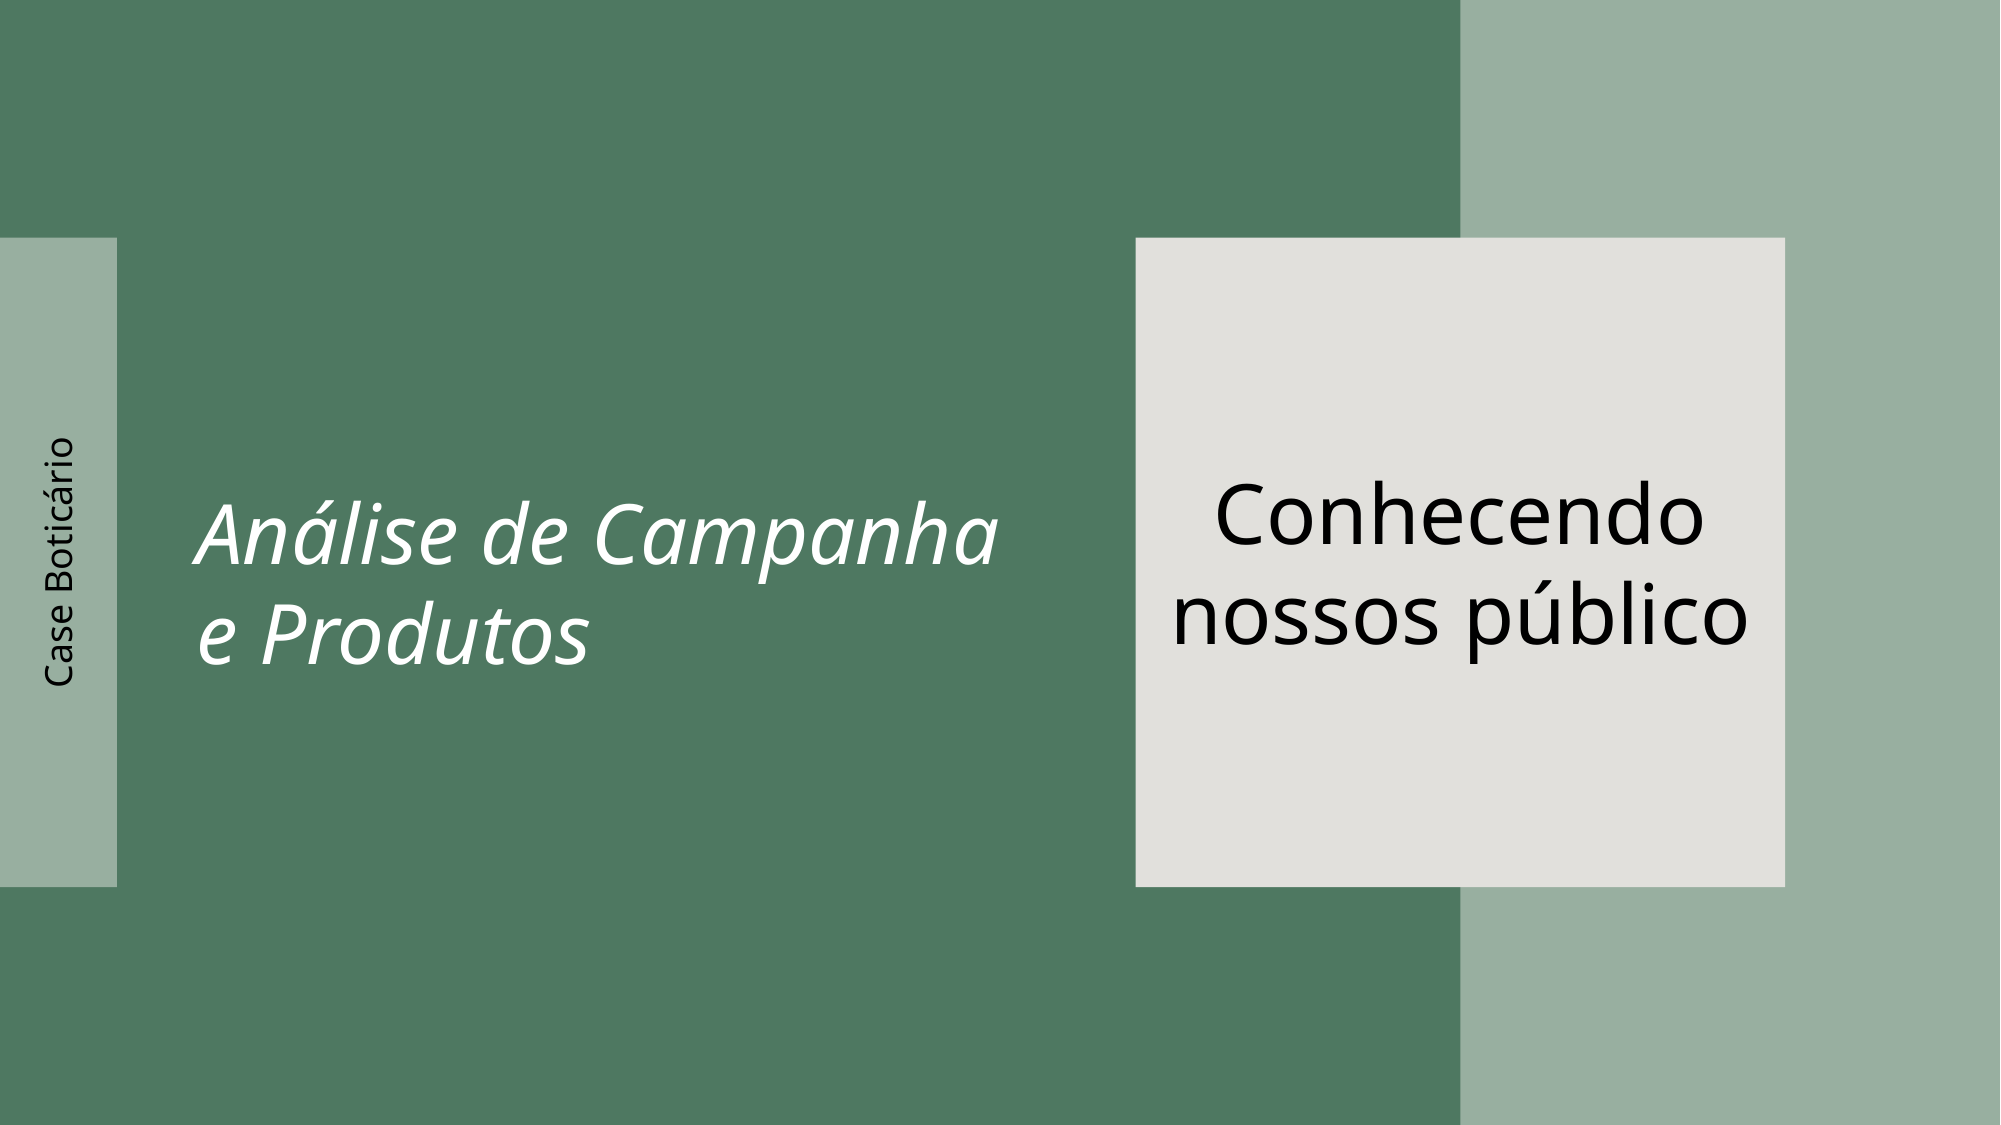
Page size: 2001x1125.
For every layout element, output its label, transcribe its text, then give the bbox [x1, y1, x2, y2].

text_box Case Boticário [27, 237, 87, 888]
text_box Conhecendo nossos público [1135, 453, 1786, 669]
text_box [0, 0, 1459, 1125]
slide_number 20 [1412, 1042, 1863, 1103]
text_box Análise de Campanha e Produtos [181, 473, 1053, 689]
text_box [1134, 236, 1787, 889]
text_box [0, 236, 118, 889]
text_box [1459, 0, 2000, 1125]
